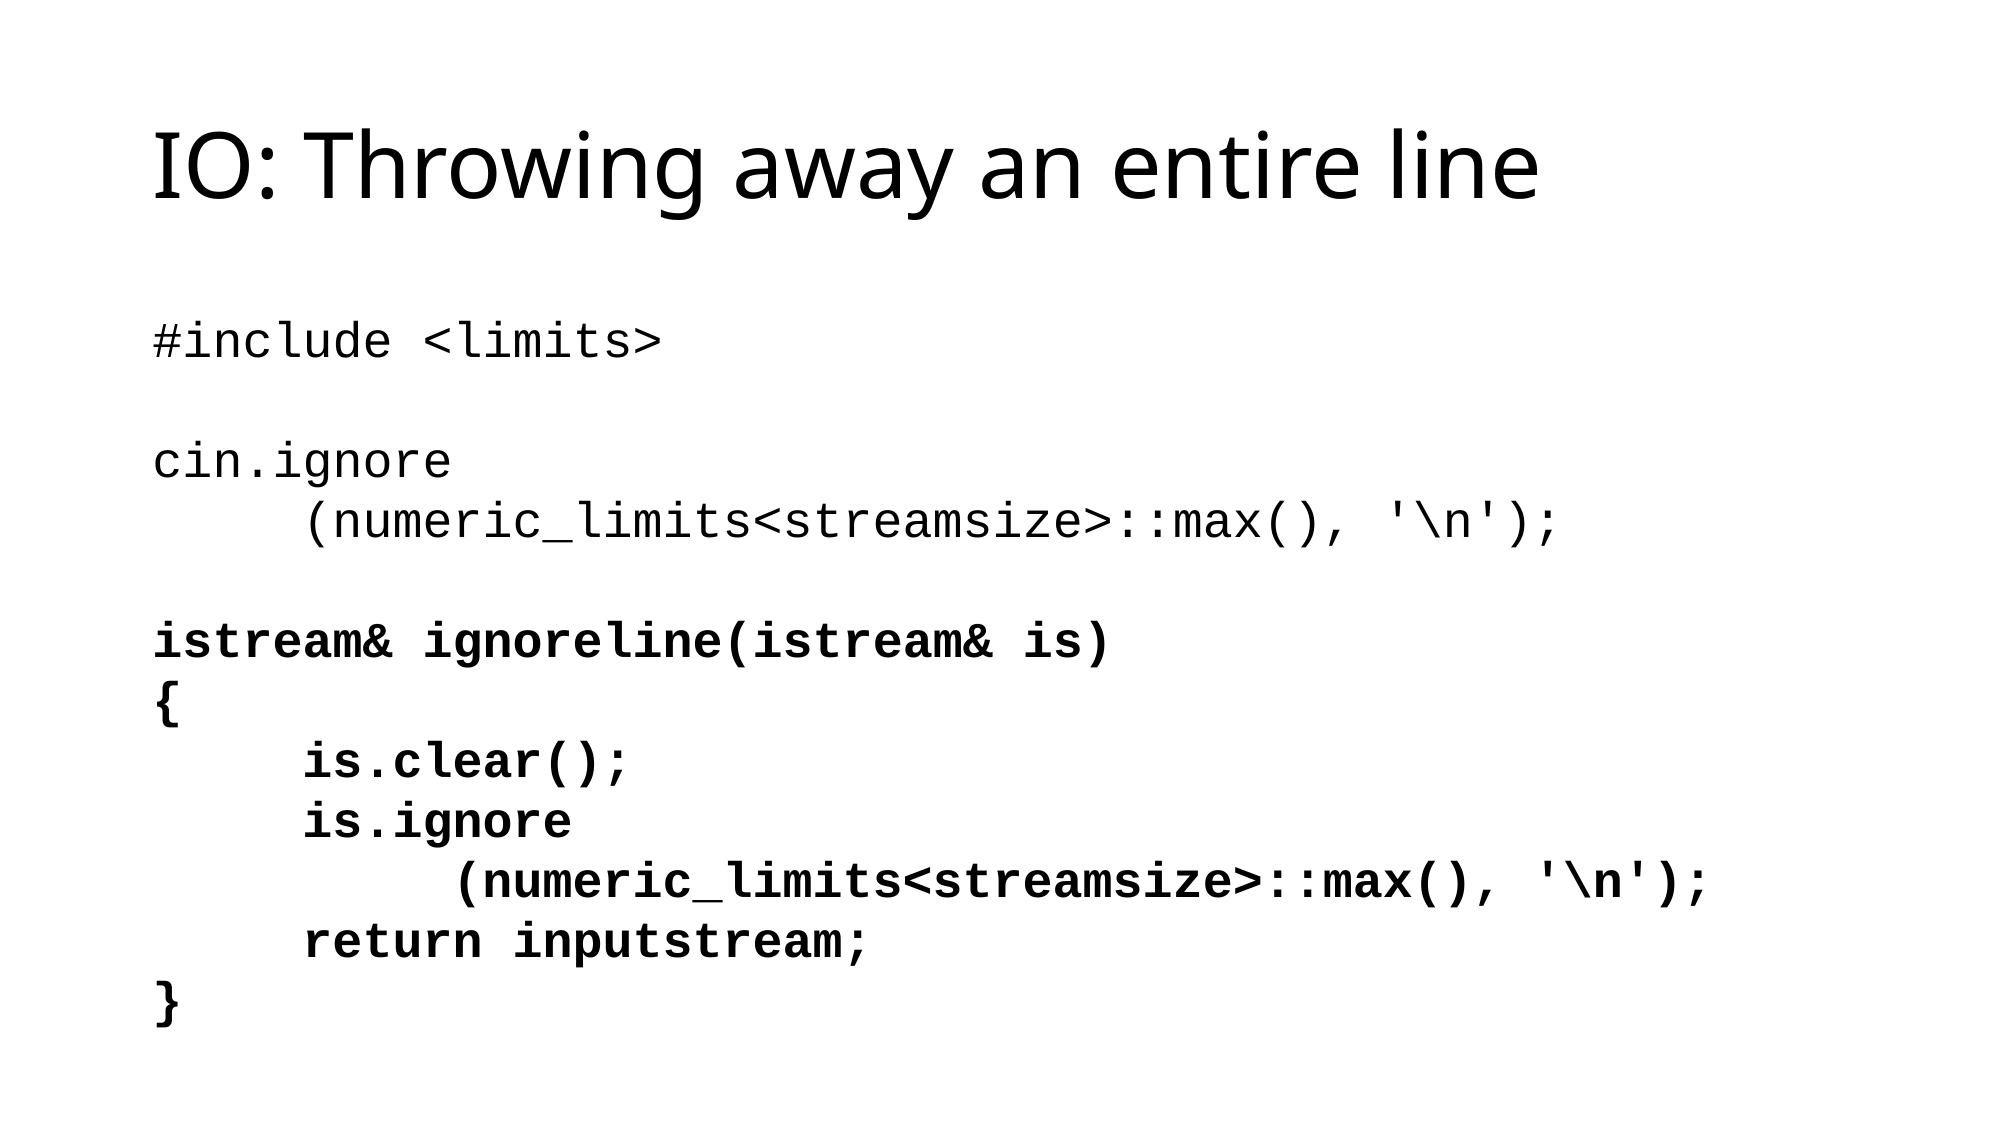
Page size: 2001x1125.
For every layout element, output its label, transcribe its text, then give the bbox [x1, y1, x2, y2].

title IO: Throwing away an entire line [137, 59, 1863, 278]
list #include <limits> cin.ignore (numeric_limits<streamsize>::max(), '\n'); istream& ignoreline(istream& is) { is.clear(); is.ignore (numeric_limits<streamsize>::max(), '\n'); return inputstream; } [137, 299, 1863, 1014]
